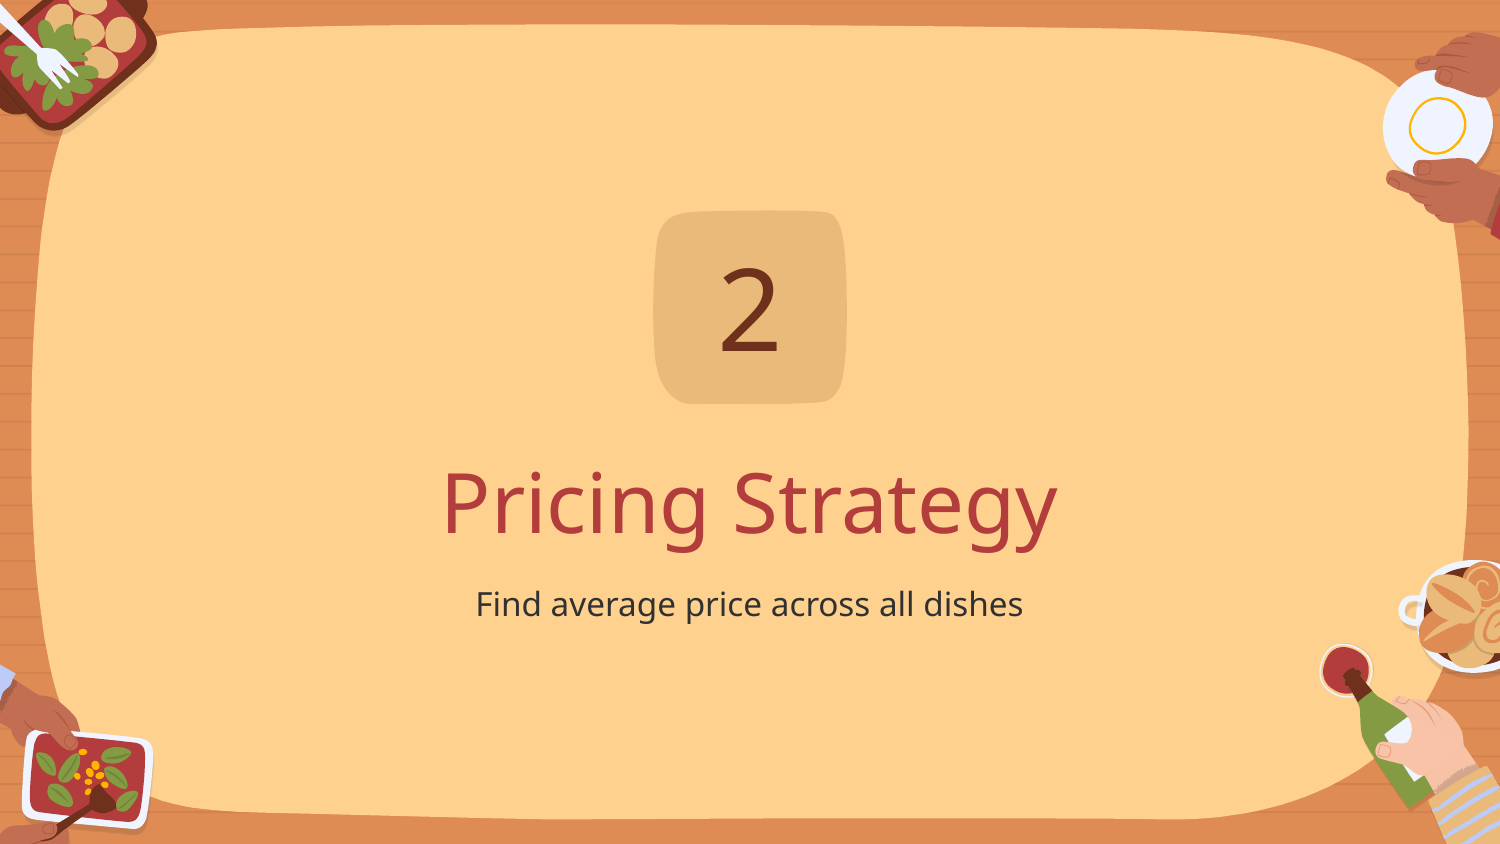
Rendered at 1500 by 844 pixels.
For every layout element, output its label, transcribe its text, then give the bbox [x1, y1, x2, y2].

text_box [653, 210, 847, 405]
title Pricing Strategy [144, 435, 1356, 573]
title 2 [675, 248, 825, 363]
subtitle Find average price across all dishes [144, 573, 1356, 634]
